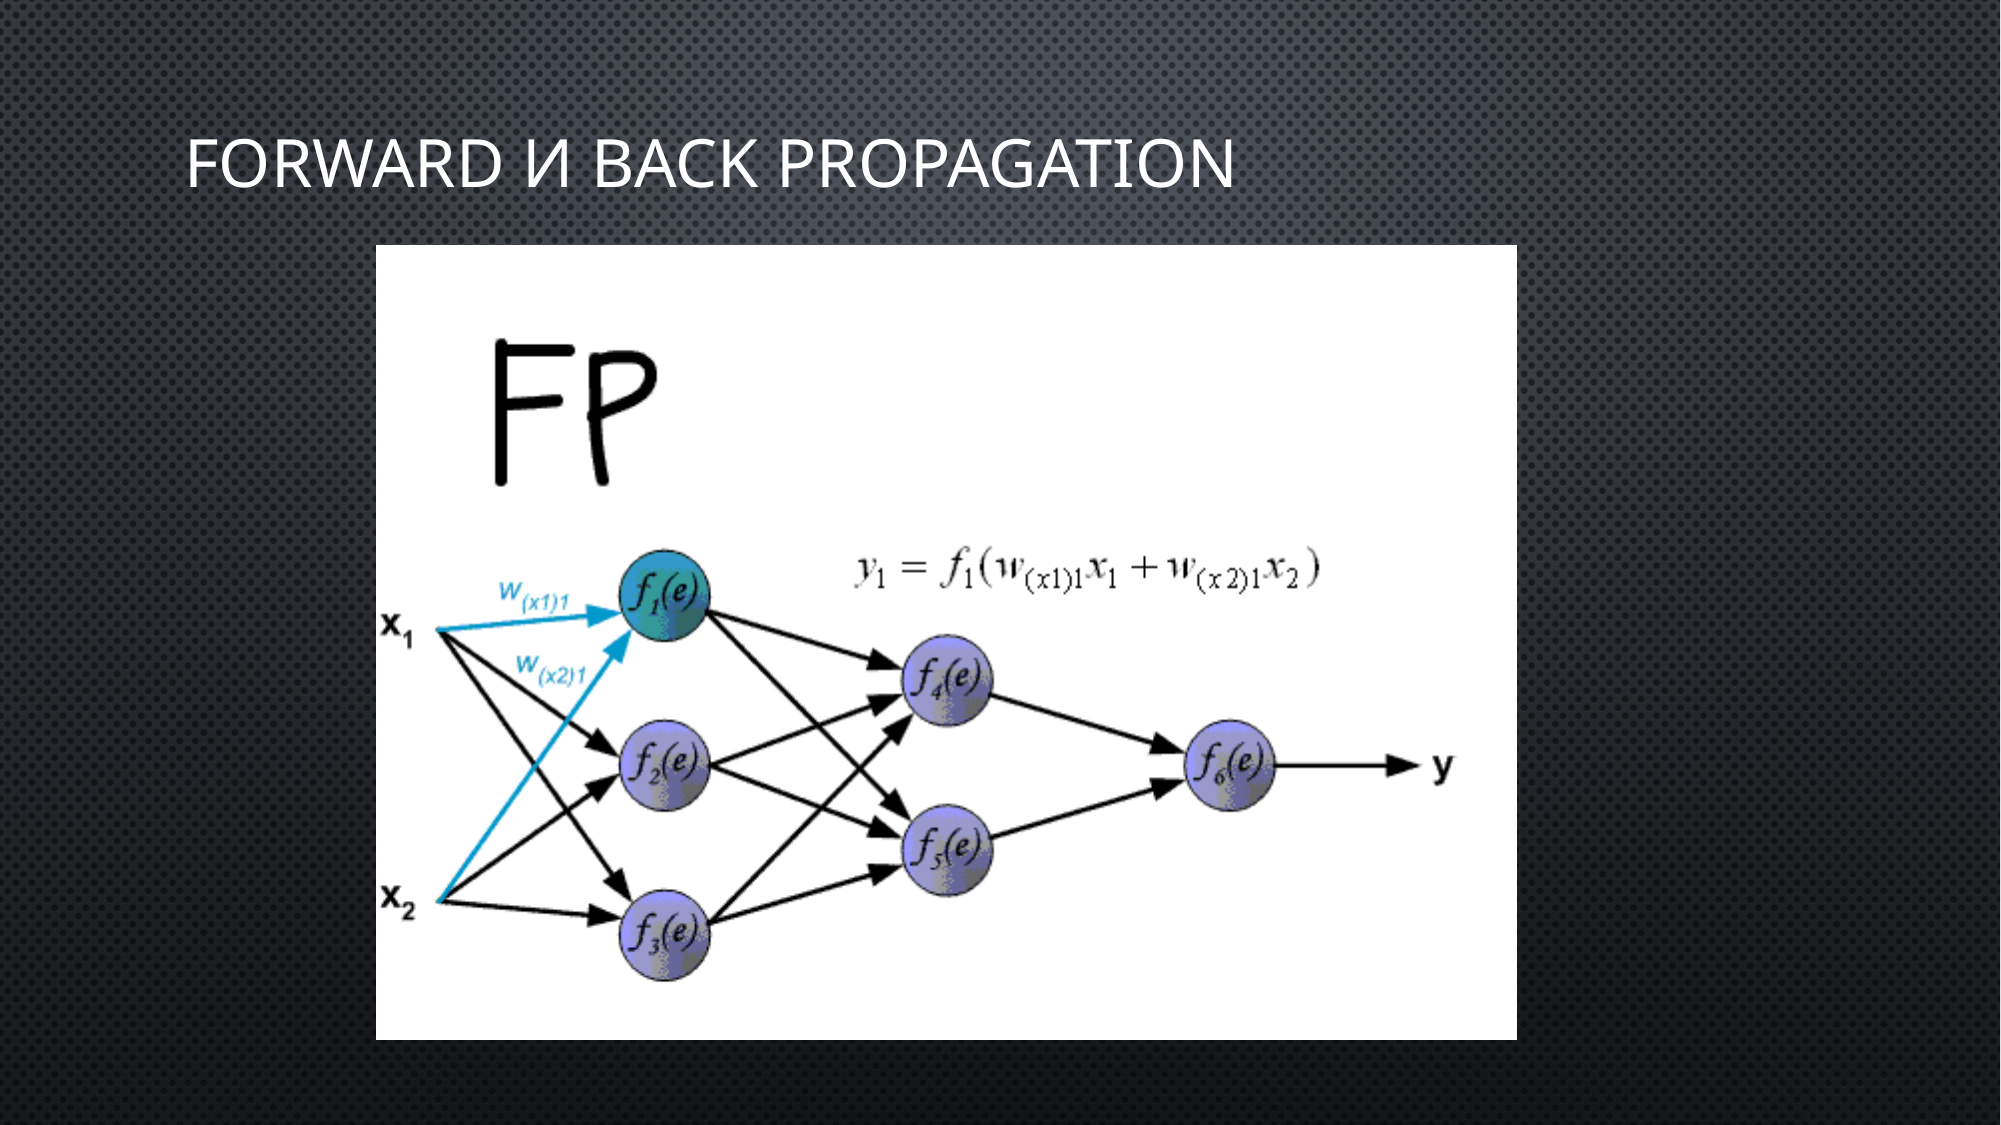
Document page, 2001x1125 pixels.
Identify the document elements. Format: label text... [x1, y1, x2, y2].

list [376, 245, 1518, 1040]
title Forward и back propagation [169, 41, 1795, 280]
